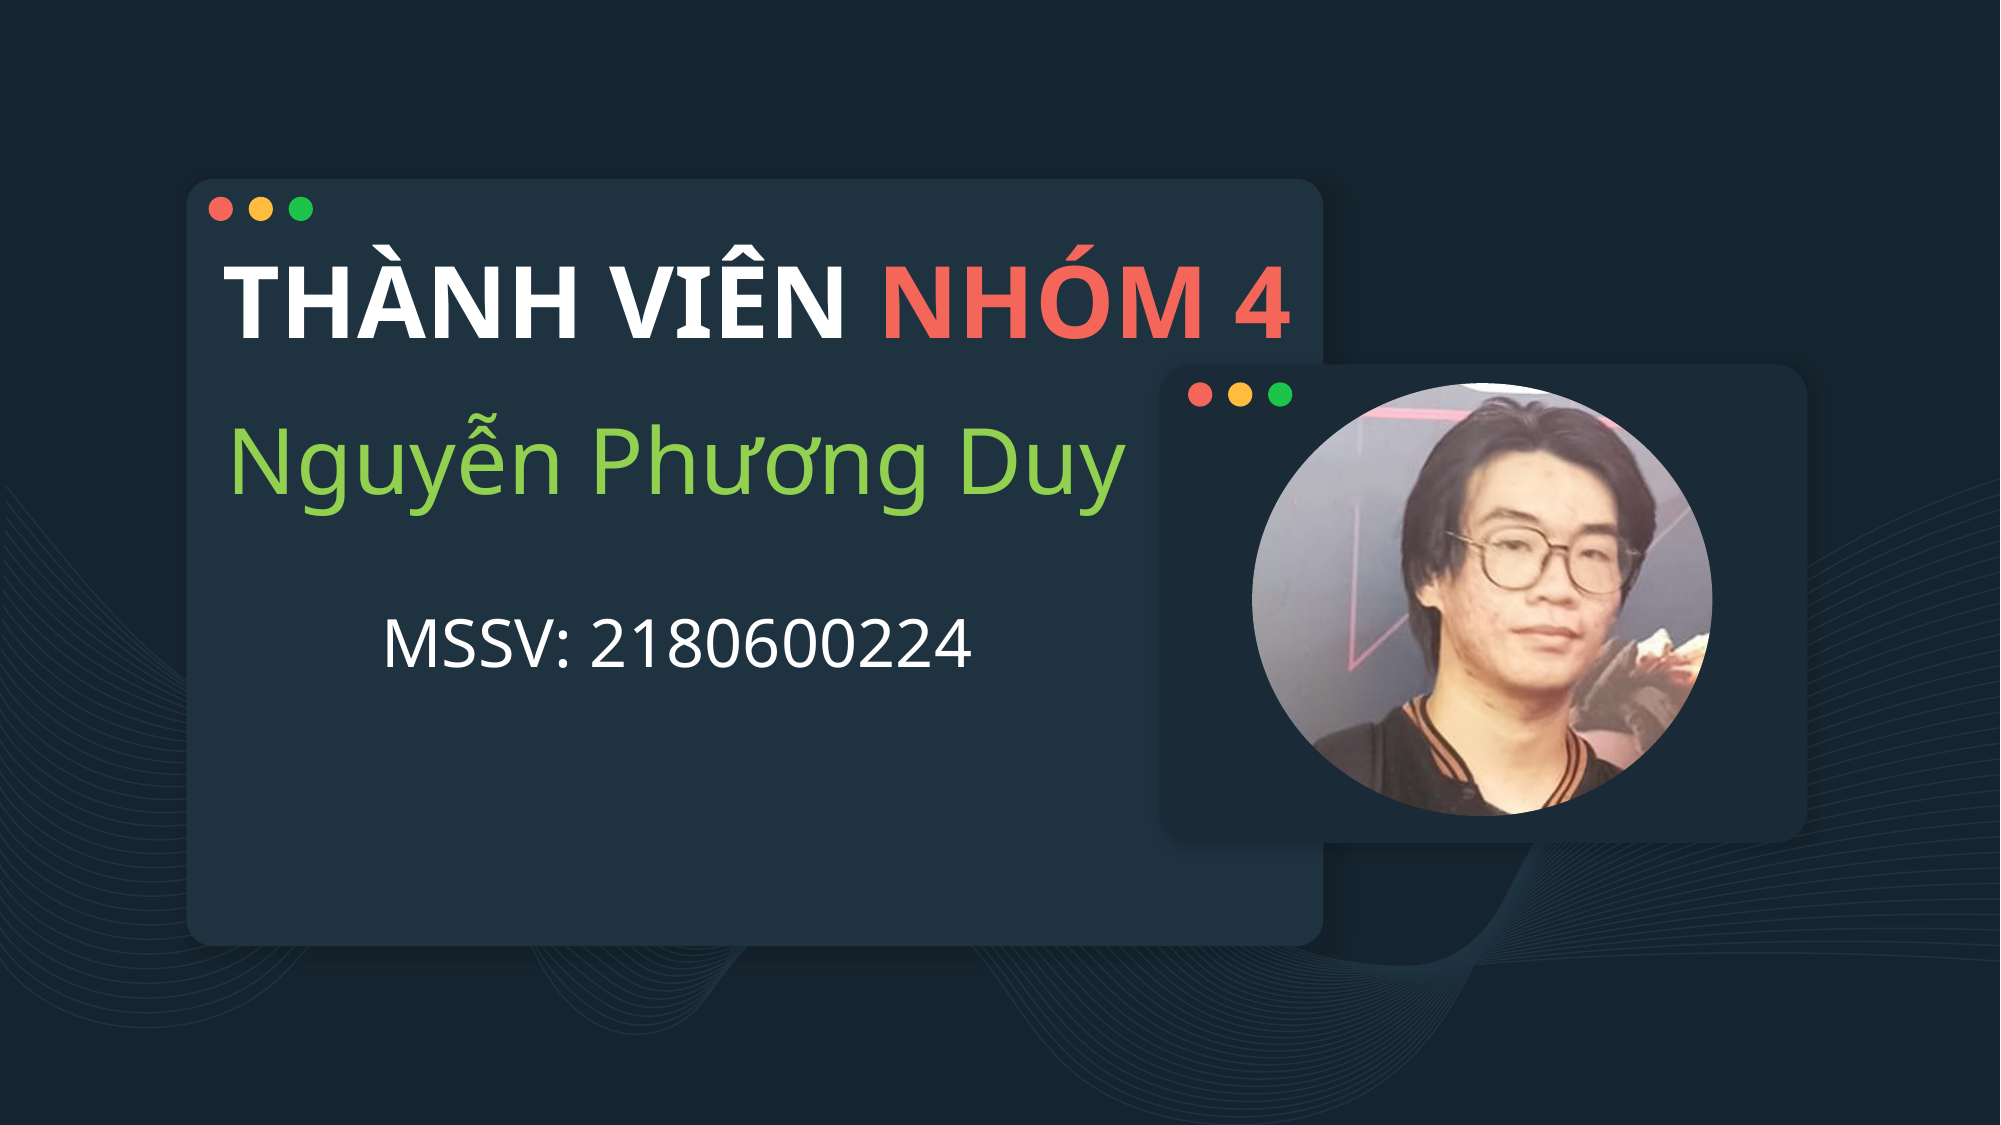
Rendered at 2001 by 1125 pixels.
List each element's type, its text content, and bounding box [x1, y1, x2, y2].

picture [1251, 382, 1713, 817]
text_box THÀNH VIÊN NHÓM 4 [0, 218, 1554, 345]
list Nguyễn Phương Duy MSSV: 2180600224 [187, 383, 1167, 798]
